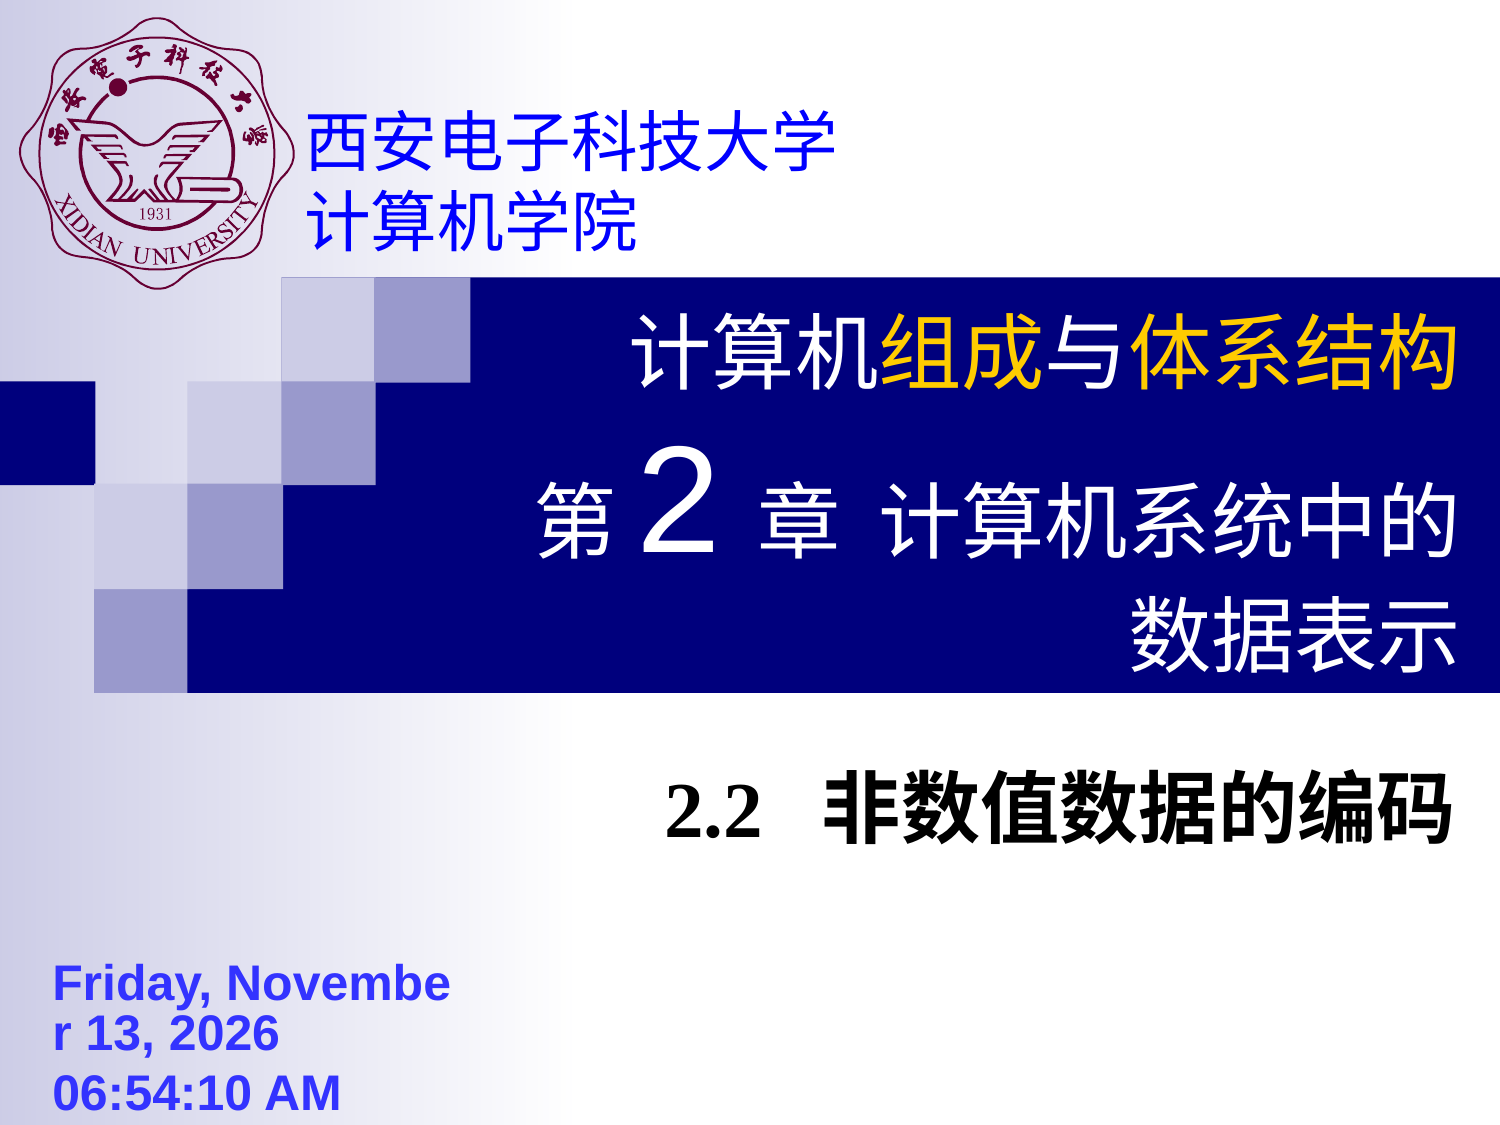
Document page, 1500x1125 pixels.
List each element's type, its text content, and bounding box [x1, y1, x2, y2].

subtitle 计算机组成与体系结构 第2章 计算机系统中的 数据表示 [64, 278, 1477, 705]
text_box 2.2 非数值数据的编码 [324, 751, 1471, 858]
